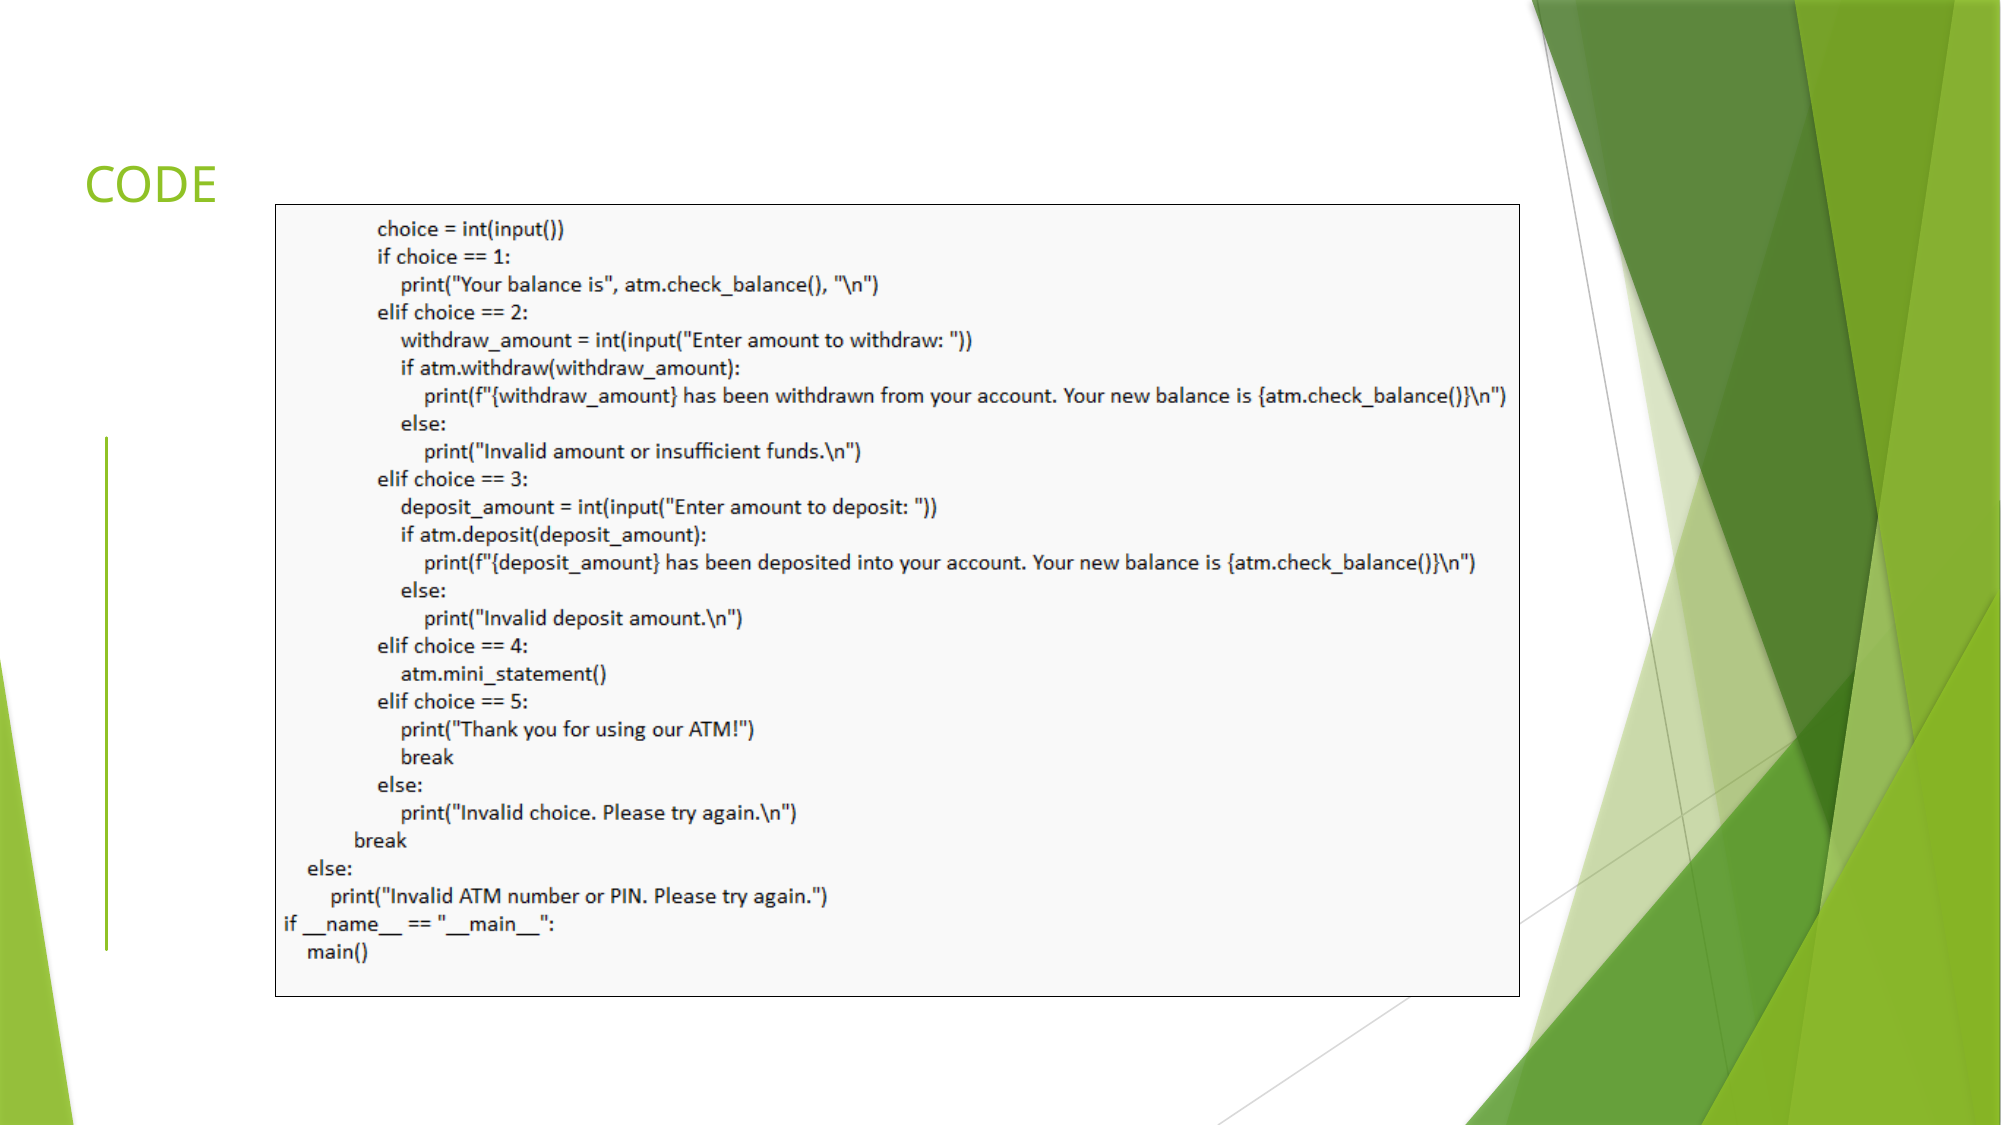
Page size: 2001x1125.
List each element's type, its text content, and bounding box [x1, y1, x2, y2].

title CODE [69, 120, 1532, 202]
picture [274, 204, 1520, 998]
